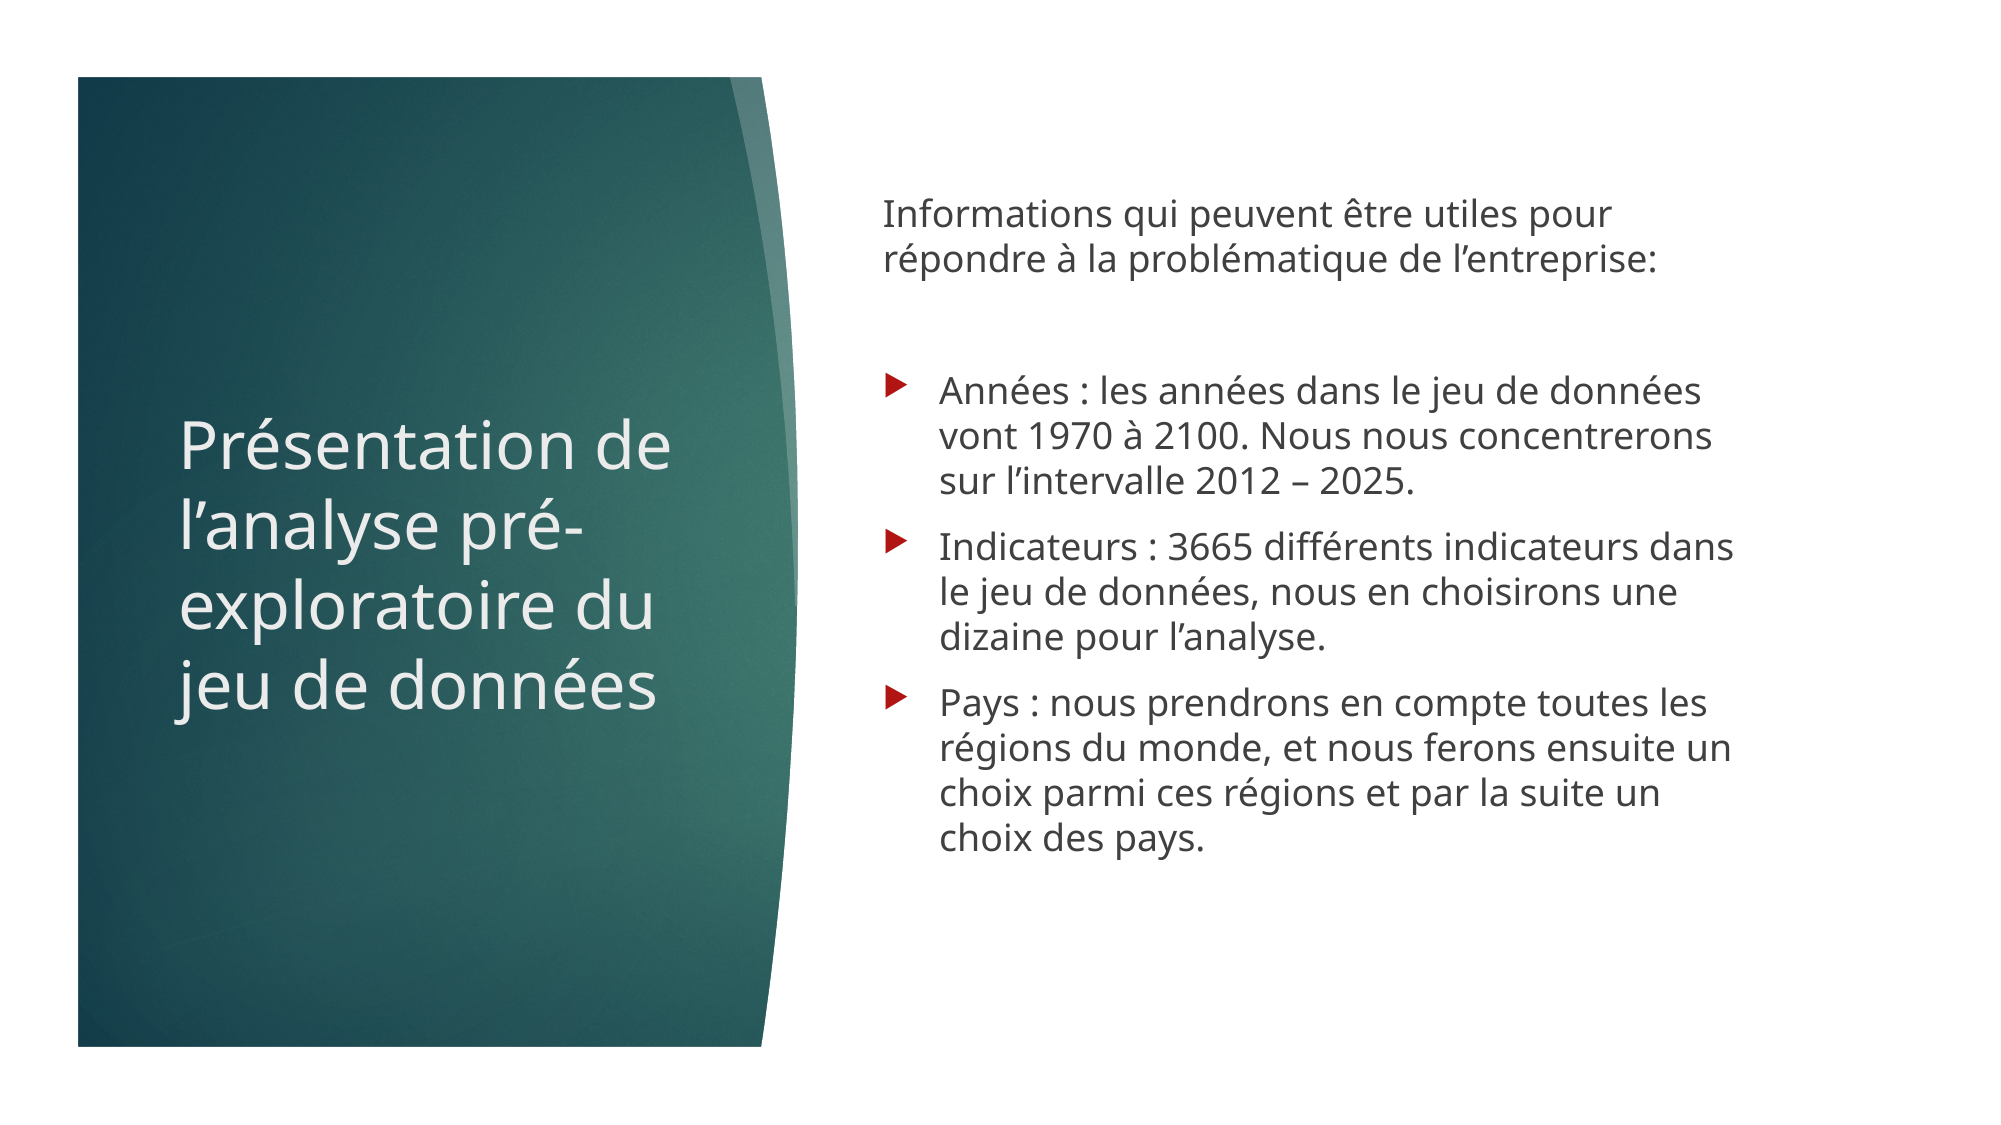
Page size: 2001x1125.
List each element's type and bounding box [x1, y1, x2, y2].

text_box [0, 0, 2000, 1125]
